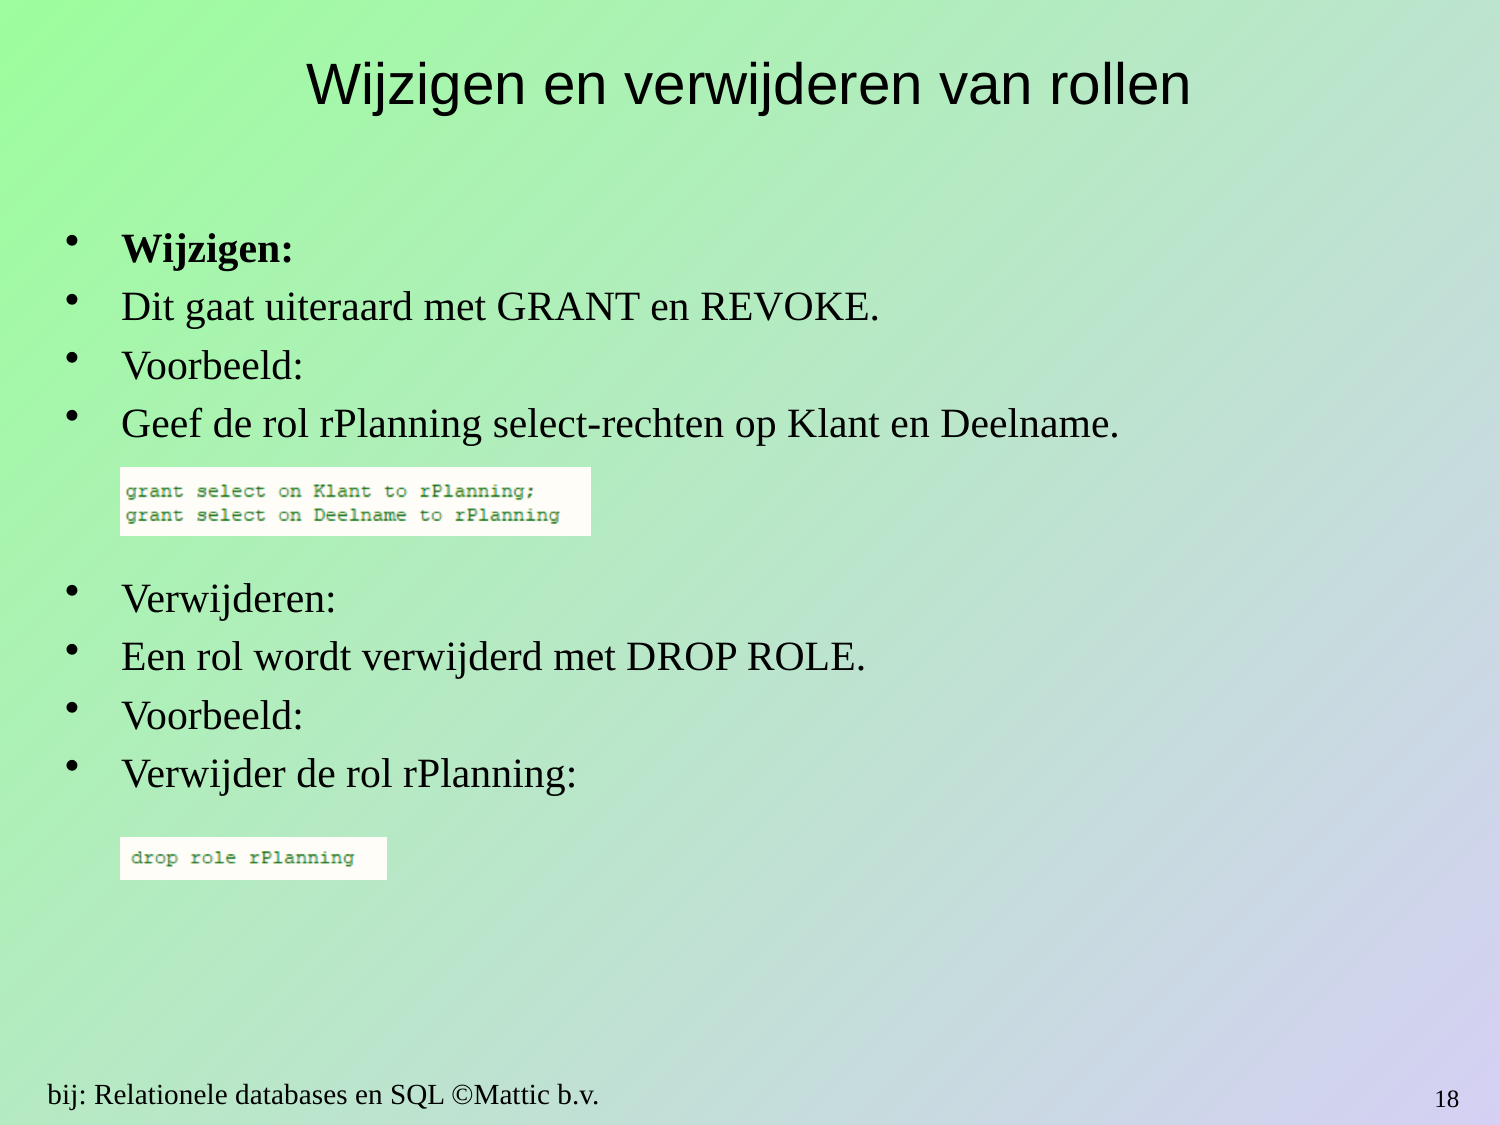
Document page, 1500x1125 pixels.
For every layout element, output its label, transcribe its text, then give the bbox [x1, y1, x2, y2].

picture [120, 467, 591, 536]
list Wijzigen: Dit gaat uiteraard met GRANT en REVOKE. Voorbeeld: Geef de rol rPlanning select-rechten op Klant en Deelname. Verwijderen: Een rol wordt verwijderd met DROP ROLE. Voorbeeld: Verwijder de rol rPlanning: [50, 213, 1450, 1008]
text_box 18 [1396, 1074, 1497, 1125]
title Wijzigen en verwijderen van rollen [50, 12, 1450, 150]
picture [120, 837, 387, 880]
text_box bij: Relationele databases en SQL ©Mattic b.v. [1, 1068, 646, 1124]
